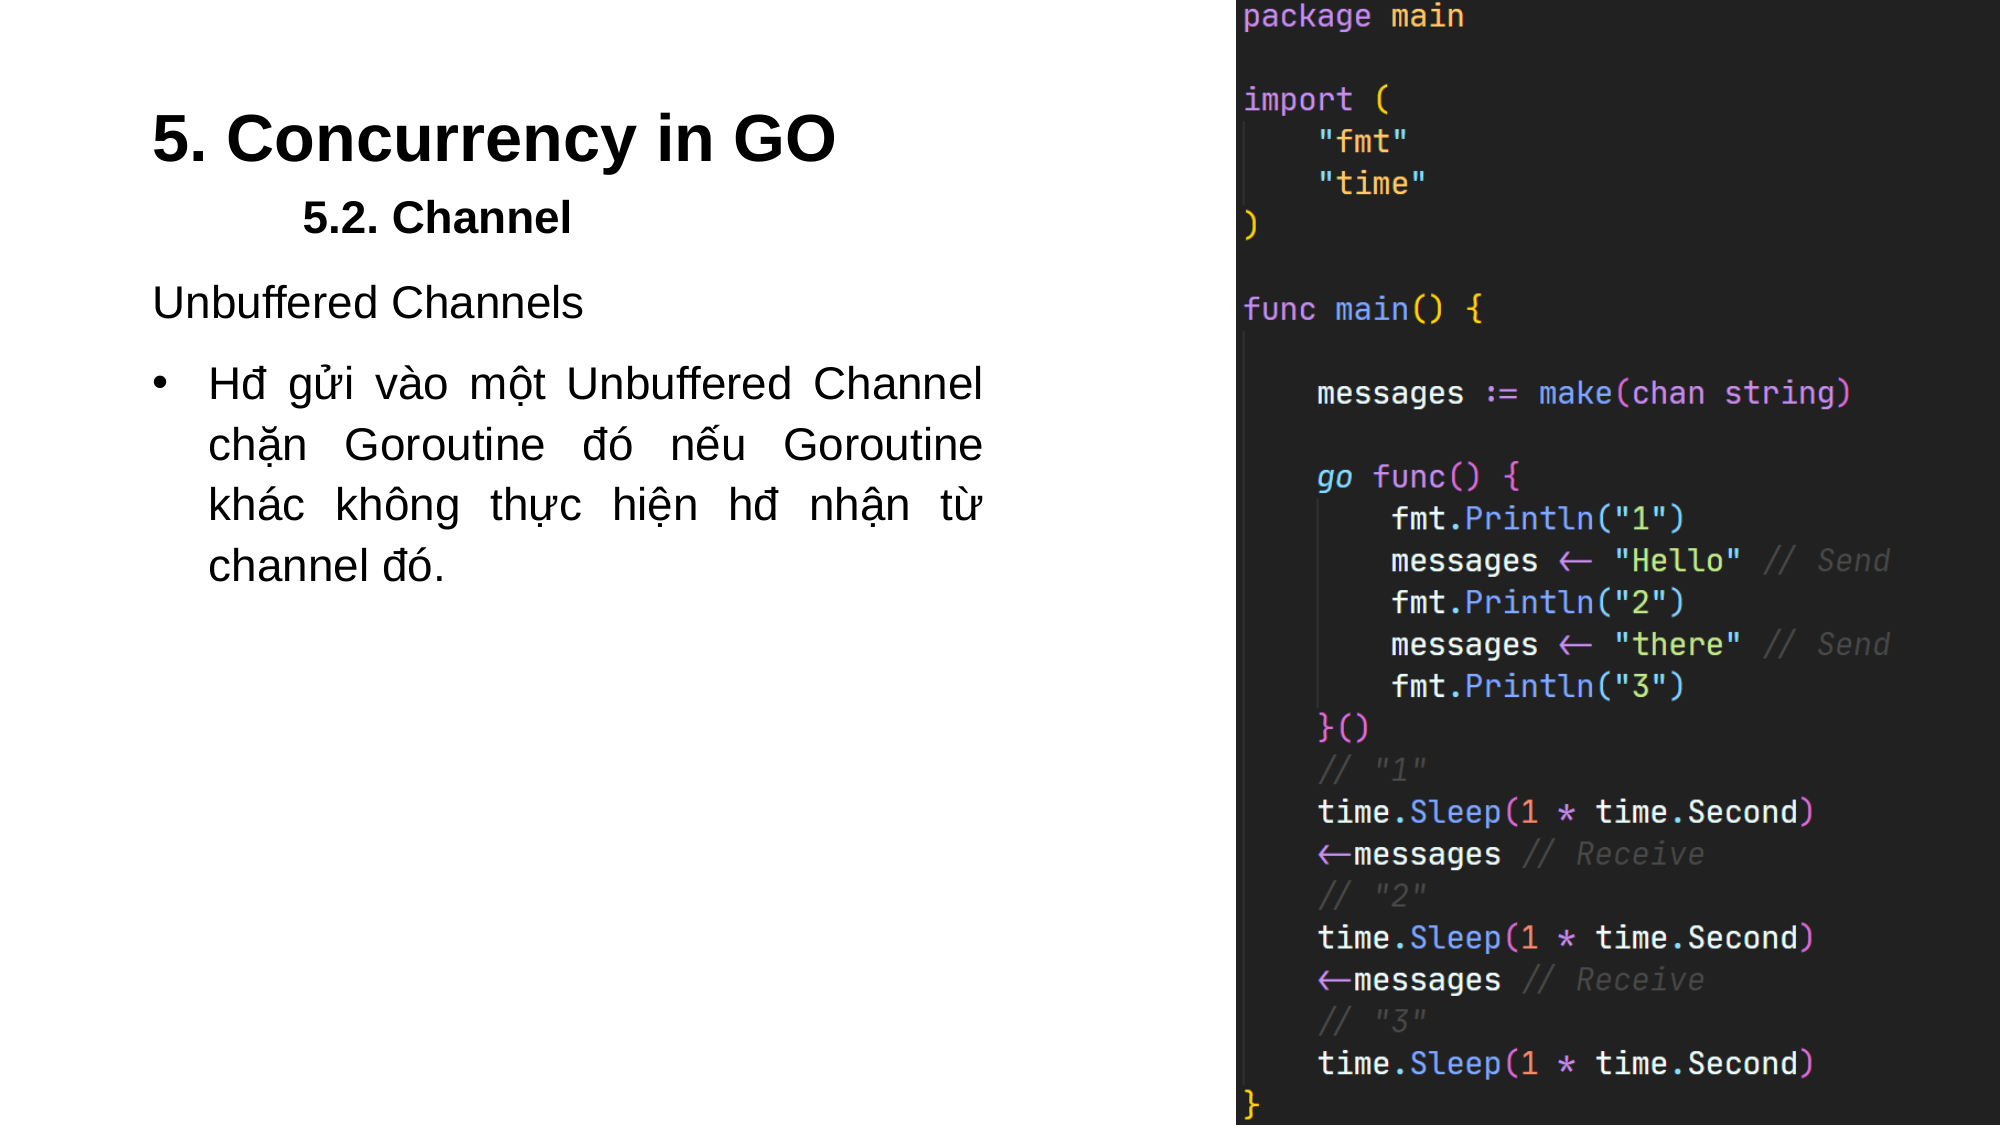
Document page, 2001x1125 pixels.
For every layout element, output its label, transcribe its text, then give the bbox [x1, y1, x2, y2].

picture [1236, 0, 2000, 1125]
title 5. Concurrency in GO 5.2. Channel [137, 96, 1236, 260]
list Unbuffered Channels Hđ gửi vào một Unbuffered Channel chặn Goroutine đó nếu Goroutine khác không thực hiện hđ nhận từ channel đó. [137, 259, 1000, 1125]
